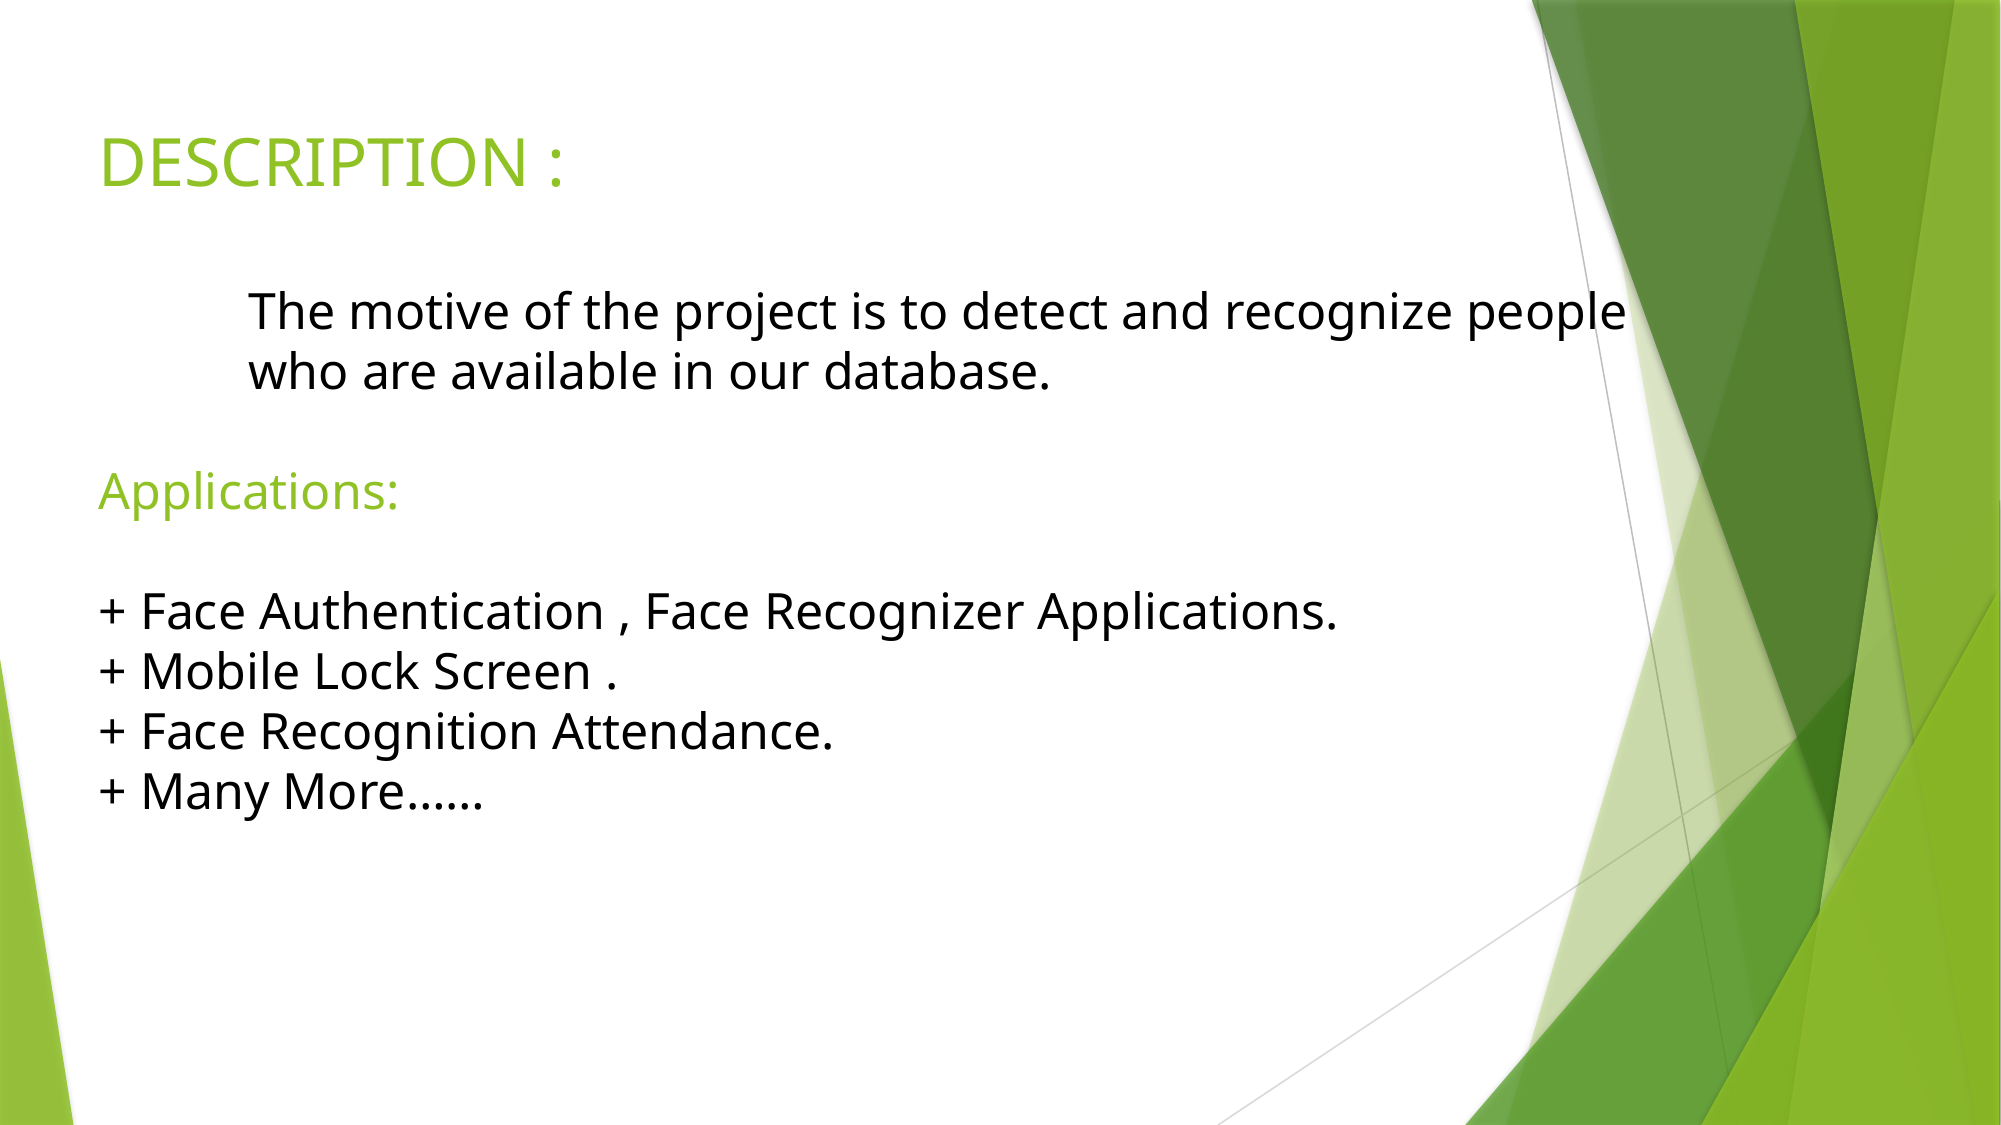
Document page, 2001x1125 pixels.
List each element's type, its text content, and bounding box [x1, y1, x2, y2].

text_box DESCRIPTION : The motive of the project is to detect and recognize people who are available in our database. Applications: + Face Authentication , Face Recognizer Applications. + Mobile Lock Screen . + Face Recognition Attendance. + Many More…… [83, 111, 1709, 1007]
